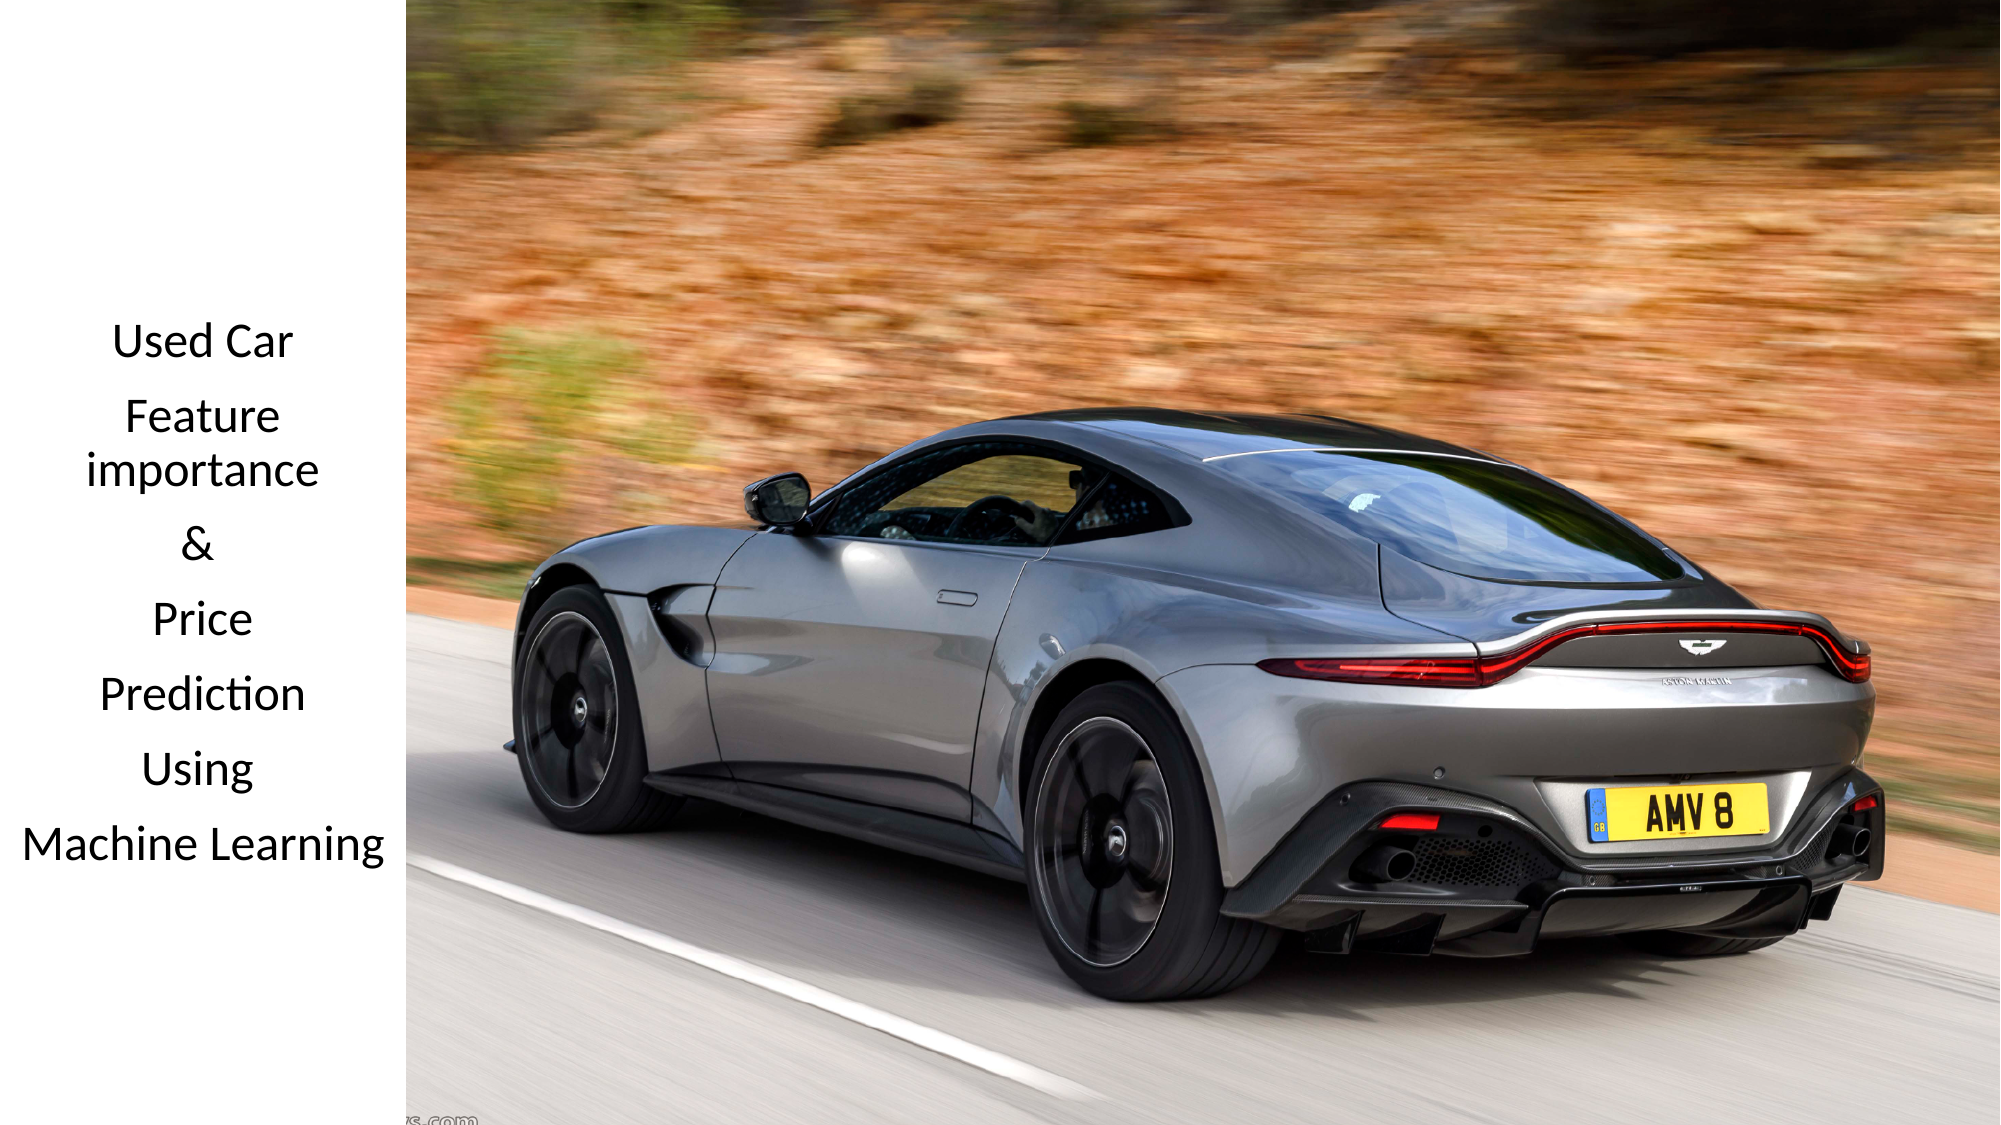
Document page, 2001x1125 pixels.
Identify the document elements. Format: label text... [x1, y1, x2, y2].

picture [405, 0, 2000, 1125]
subtitle Used Car Feature importance & Price Prediction Using Machine Learning [0, 225, 405, 961]
